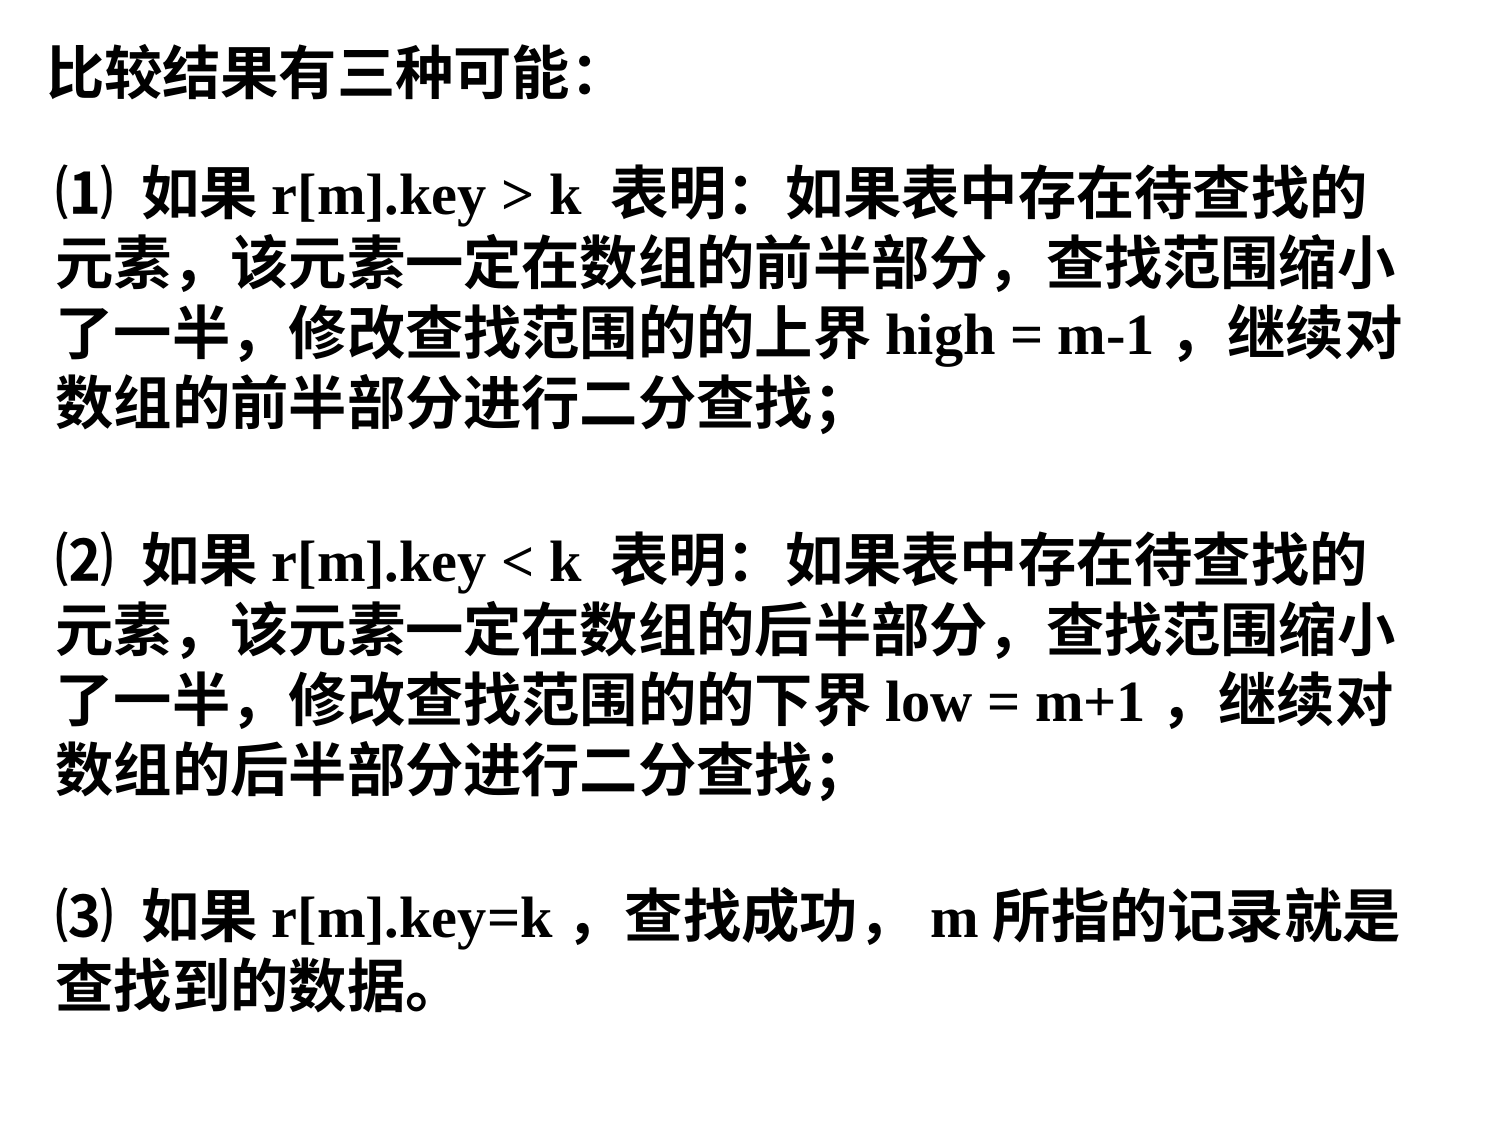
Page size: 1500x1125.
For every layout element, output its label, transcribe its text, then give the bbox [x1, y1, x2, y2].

text_box ⑴ 如果r[m].key > k 表明：如果表中存在待查找的元素，该元素一定在数组的前半部分，查找范围缩小了一半，修改查找范围的的上界high = m-1，继续对数组的前半部分进行二分查找； [41, 148, 1436, 444]
text_box ⑶ 如果r[m].key=k，查找成功，m所指的记录就是查找到的数据。 [41, 871, 1459, 1027]
text_box ⑵ 如果r[m].key < k 表明：如果表中存在待查找的元素，该元素一定在数组的后半部分，查找范围缩小了一半，修改查找范围的的下界low = m+1，继续对数组的后半部分进行二分查找； [41, 515, 1436, 810]
text_box 比较结果有三种可能： [31, 28, 644, 114]
